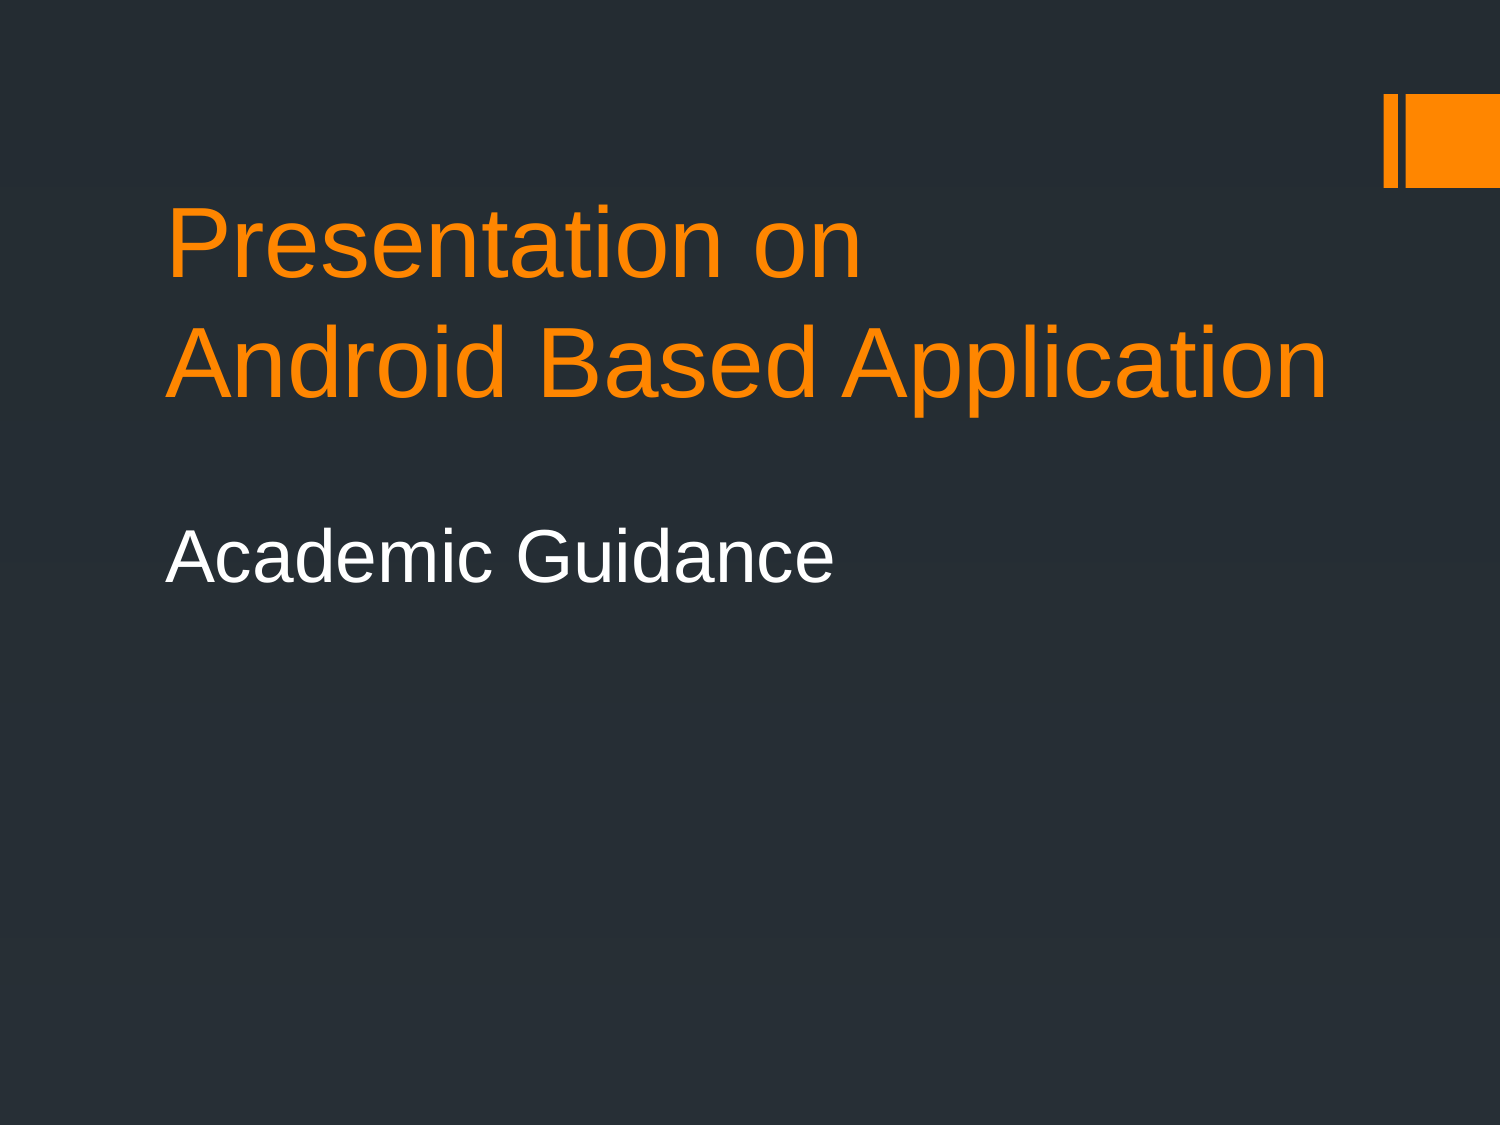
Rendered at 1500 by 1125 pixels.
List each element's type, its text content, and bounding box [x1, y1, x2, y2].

subtitle Academic Guidance [150, 500, 1350, 1036]
title Presentation on Android Based Application [150, 62, 1350, 425]
